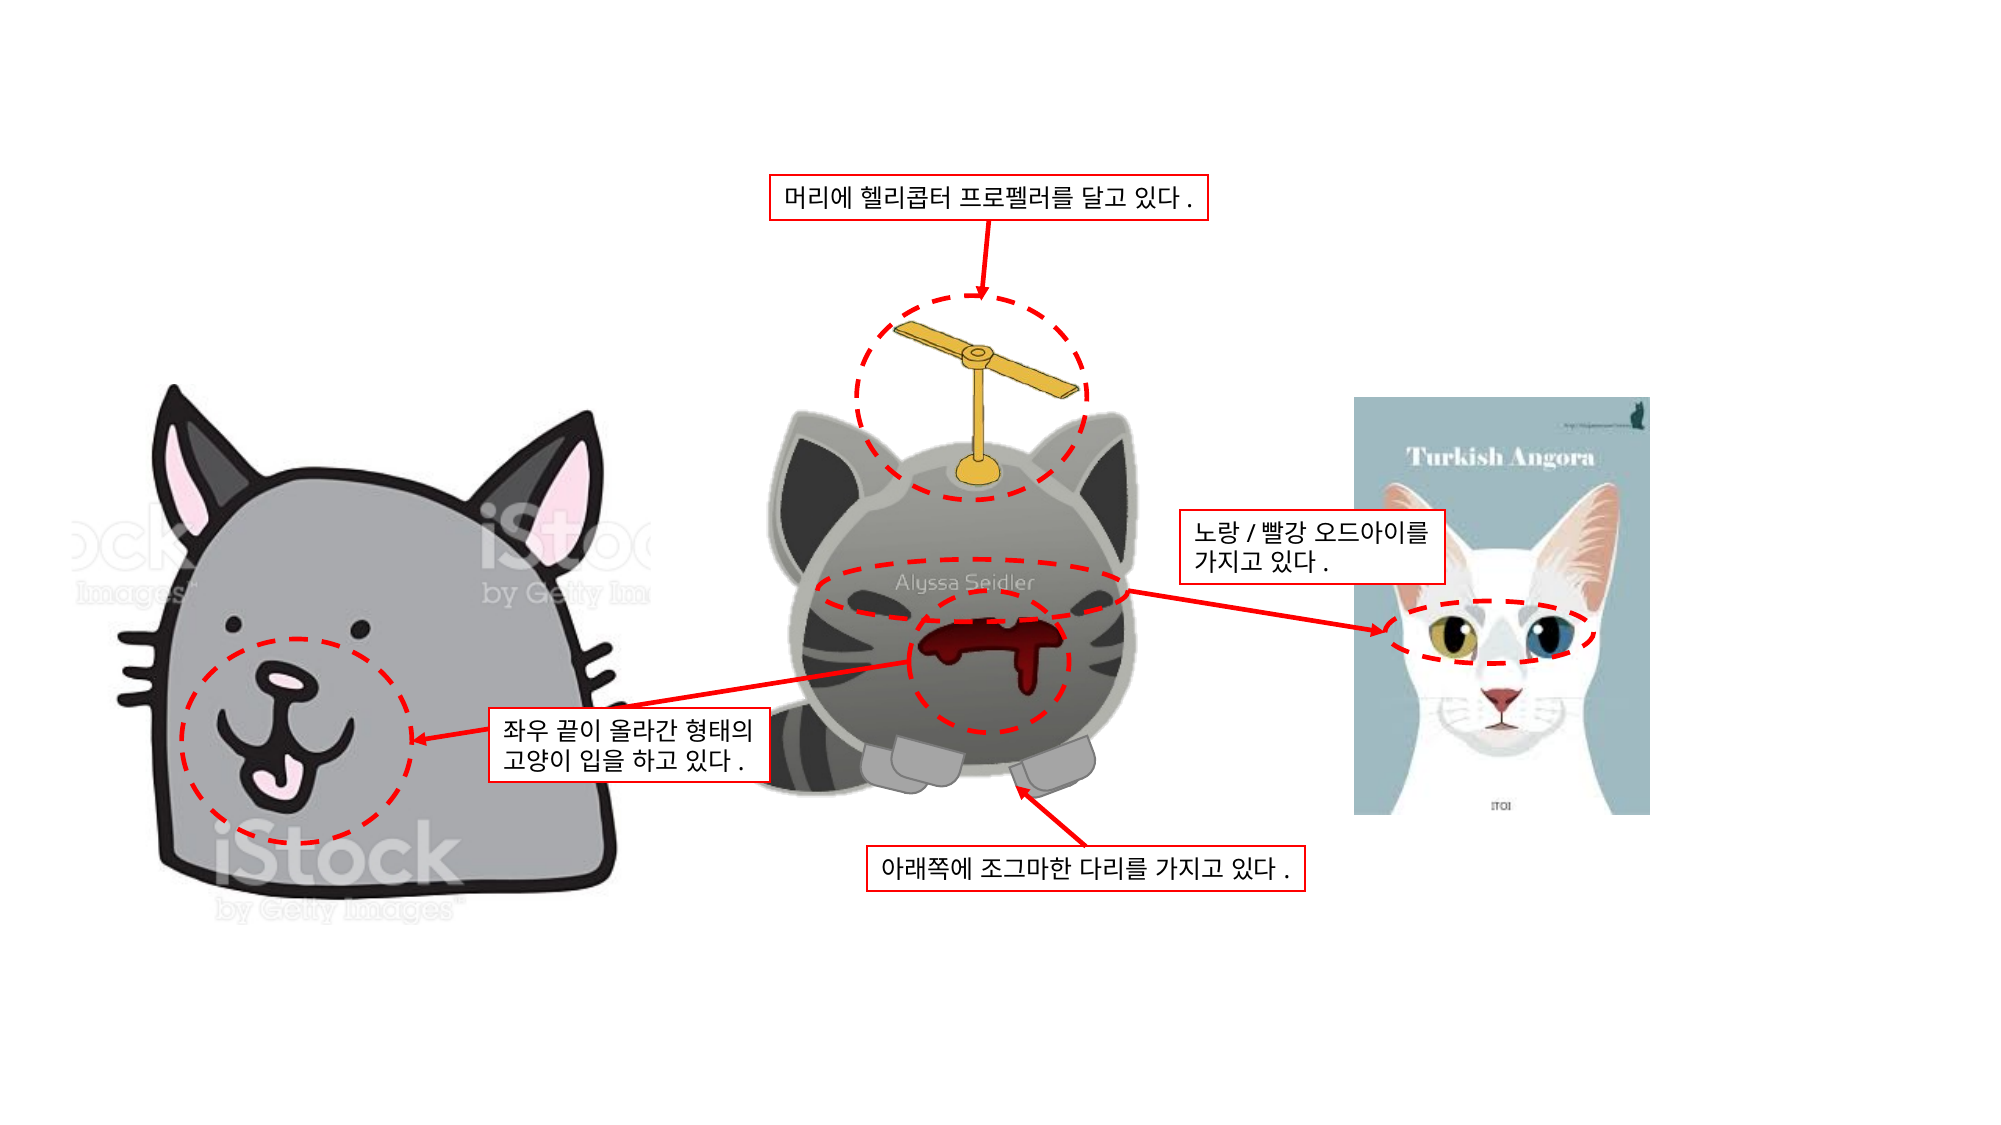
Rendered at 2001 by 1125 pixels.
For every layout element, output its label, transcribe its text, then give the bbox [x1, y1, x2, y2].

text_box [1128, 590, 1385, 633]
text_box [1055, 790, 1086, 847]
text_box 머리에 헬리콥터 프로펠러를 달고 있다. [769, 174, 1209, 221]
picture [1354, 397, 1650, 815]
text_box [411, 661, 909, 742]
text_box 좌우 끝이 올라간 형태의 고양이 입을 하고 있다. [651, 742, 732, 783]
picture [732, 300, 1149, 804]
text_box 아래쪽에 조그마한 다리를 가지고 있다. [866, 845, 1306, 892]
text_box 노랑/빨강 오드아이를 가지고 있다. [1179, 509, 1354, 585]
text_box [855, 339, 876, 398]
text_box [934, 294, 980, 300]
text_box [981, 220, 989, 301]
picture [71, 384, 651, 925]
text_box [989, 295, 1009, 300]
